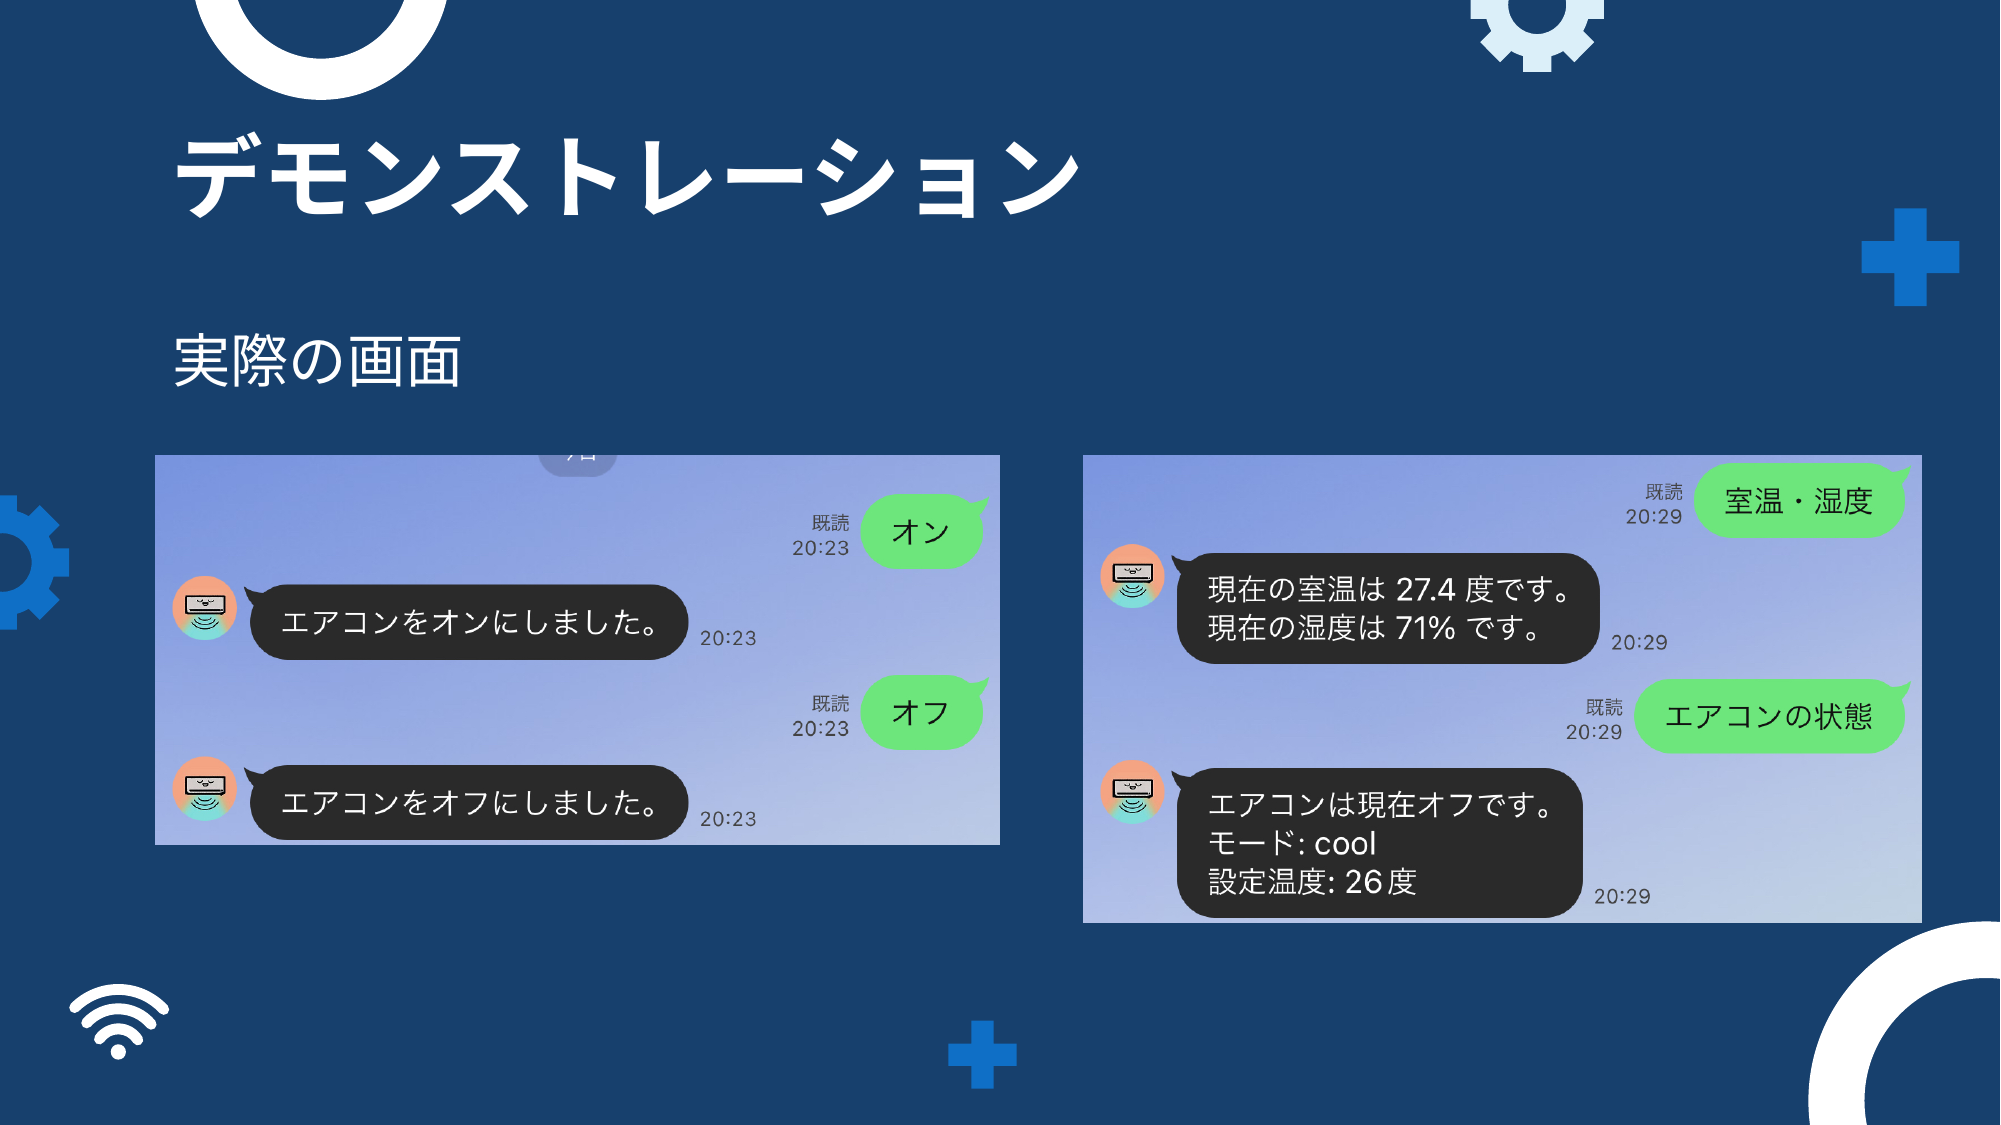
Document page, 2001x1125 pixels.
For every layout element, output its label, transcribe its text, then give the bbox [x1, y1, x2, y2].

picture [1083, 455, 1922, 923]
title デモンストレーション [155, 117, 1844, 243]
text_box 実際の画面 [157, 316, 479, 402]
picture [155, 455, 1000, 845]
